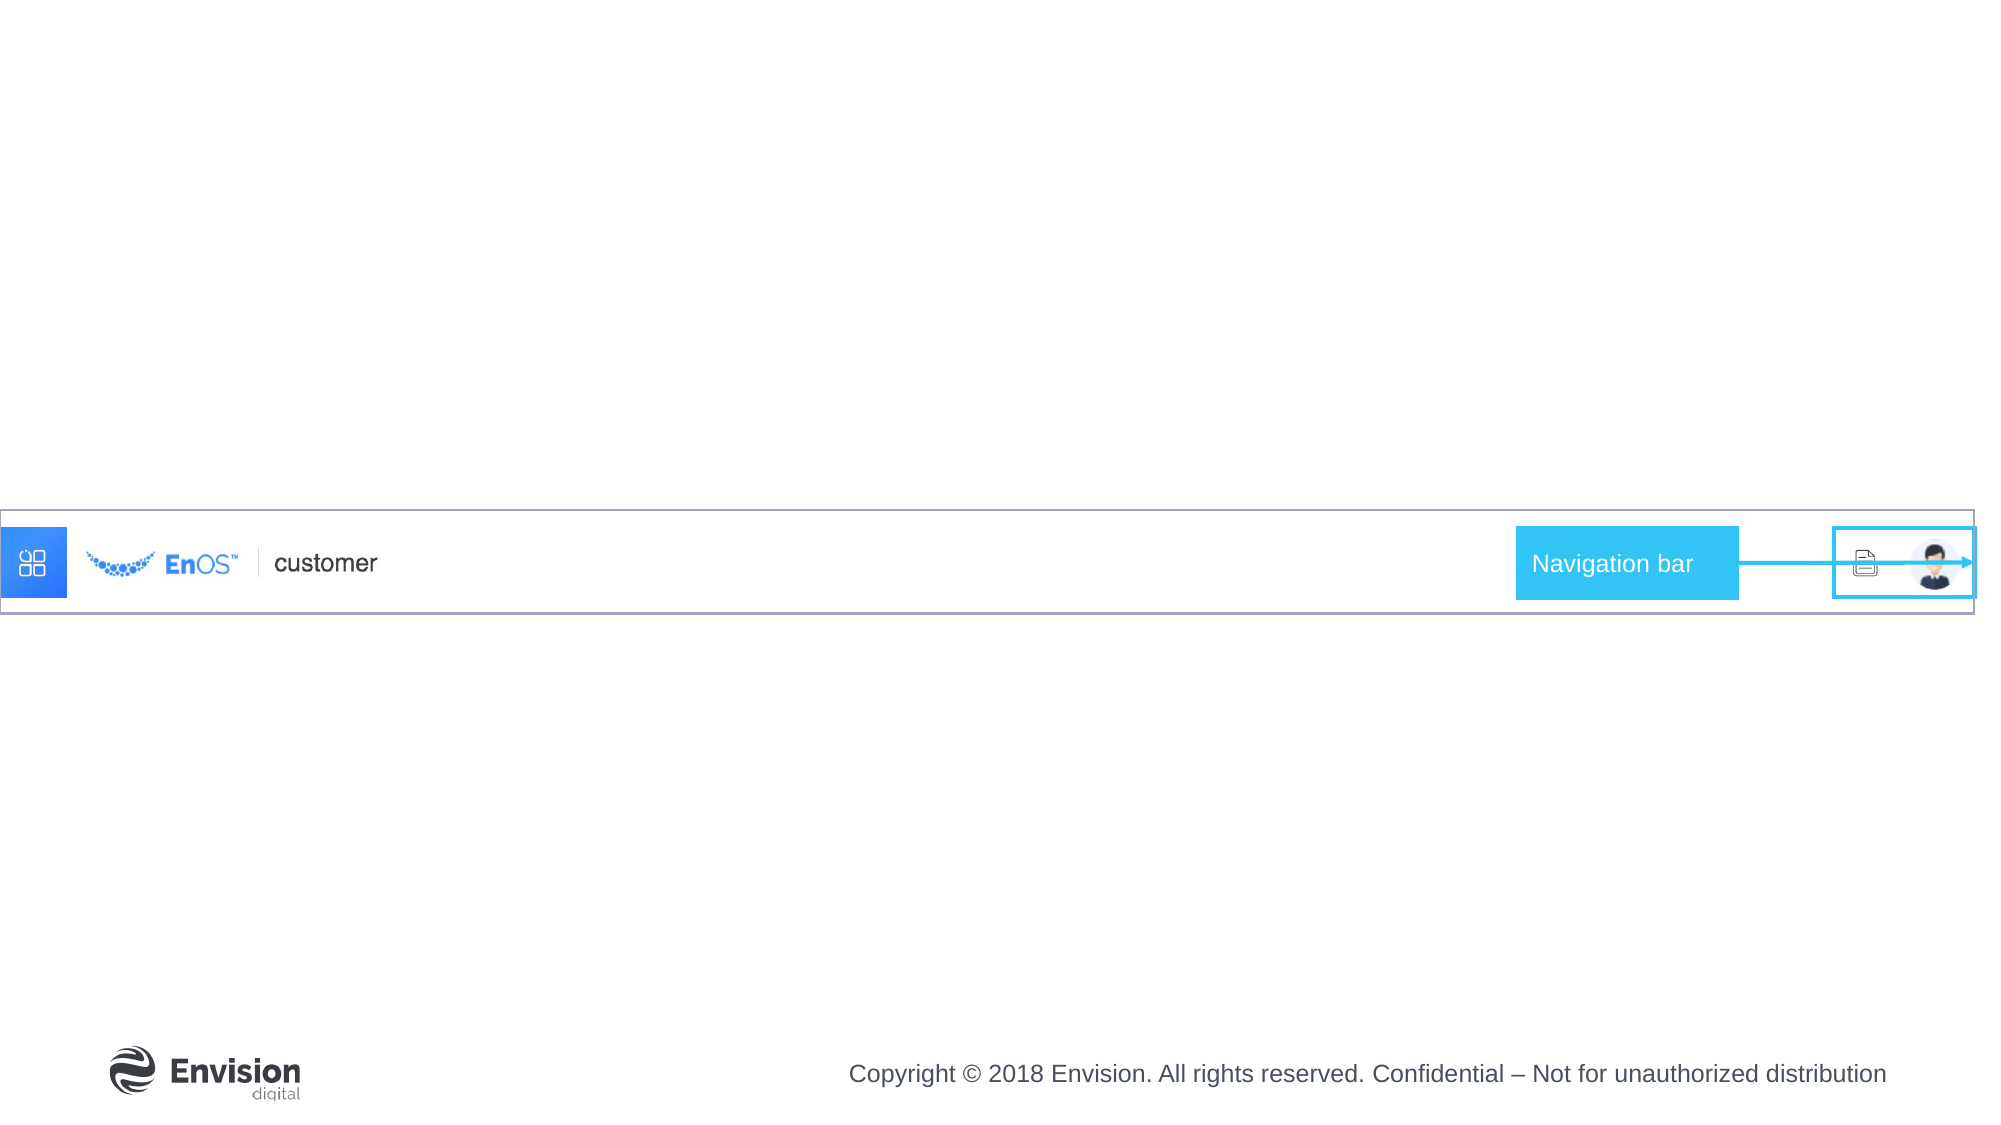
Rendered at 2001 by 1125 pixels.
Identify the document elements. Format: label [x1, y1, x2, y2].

text_box [0, 510, 2000, 614]
